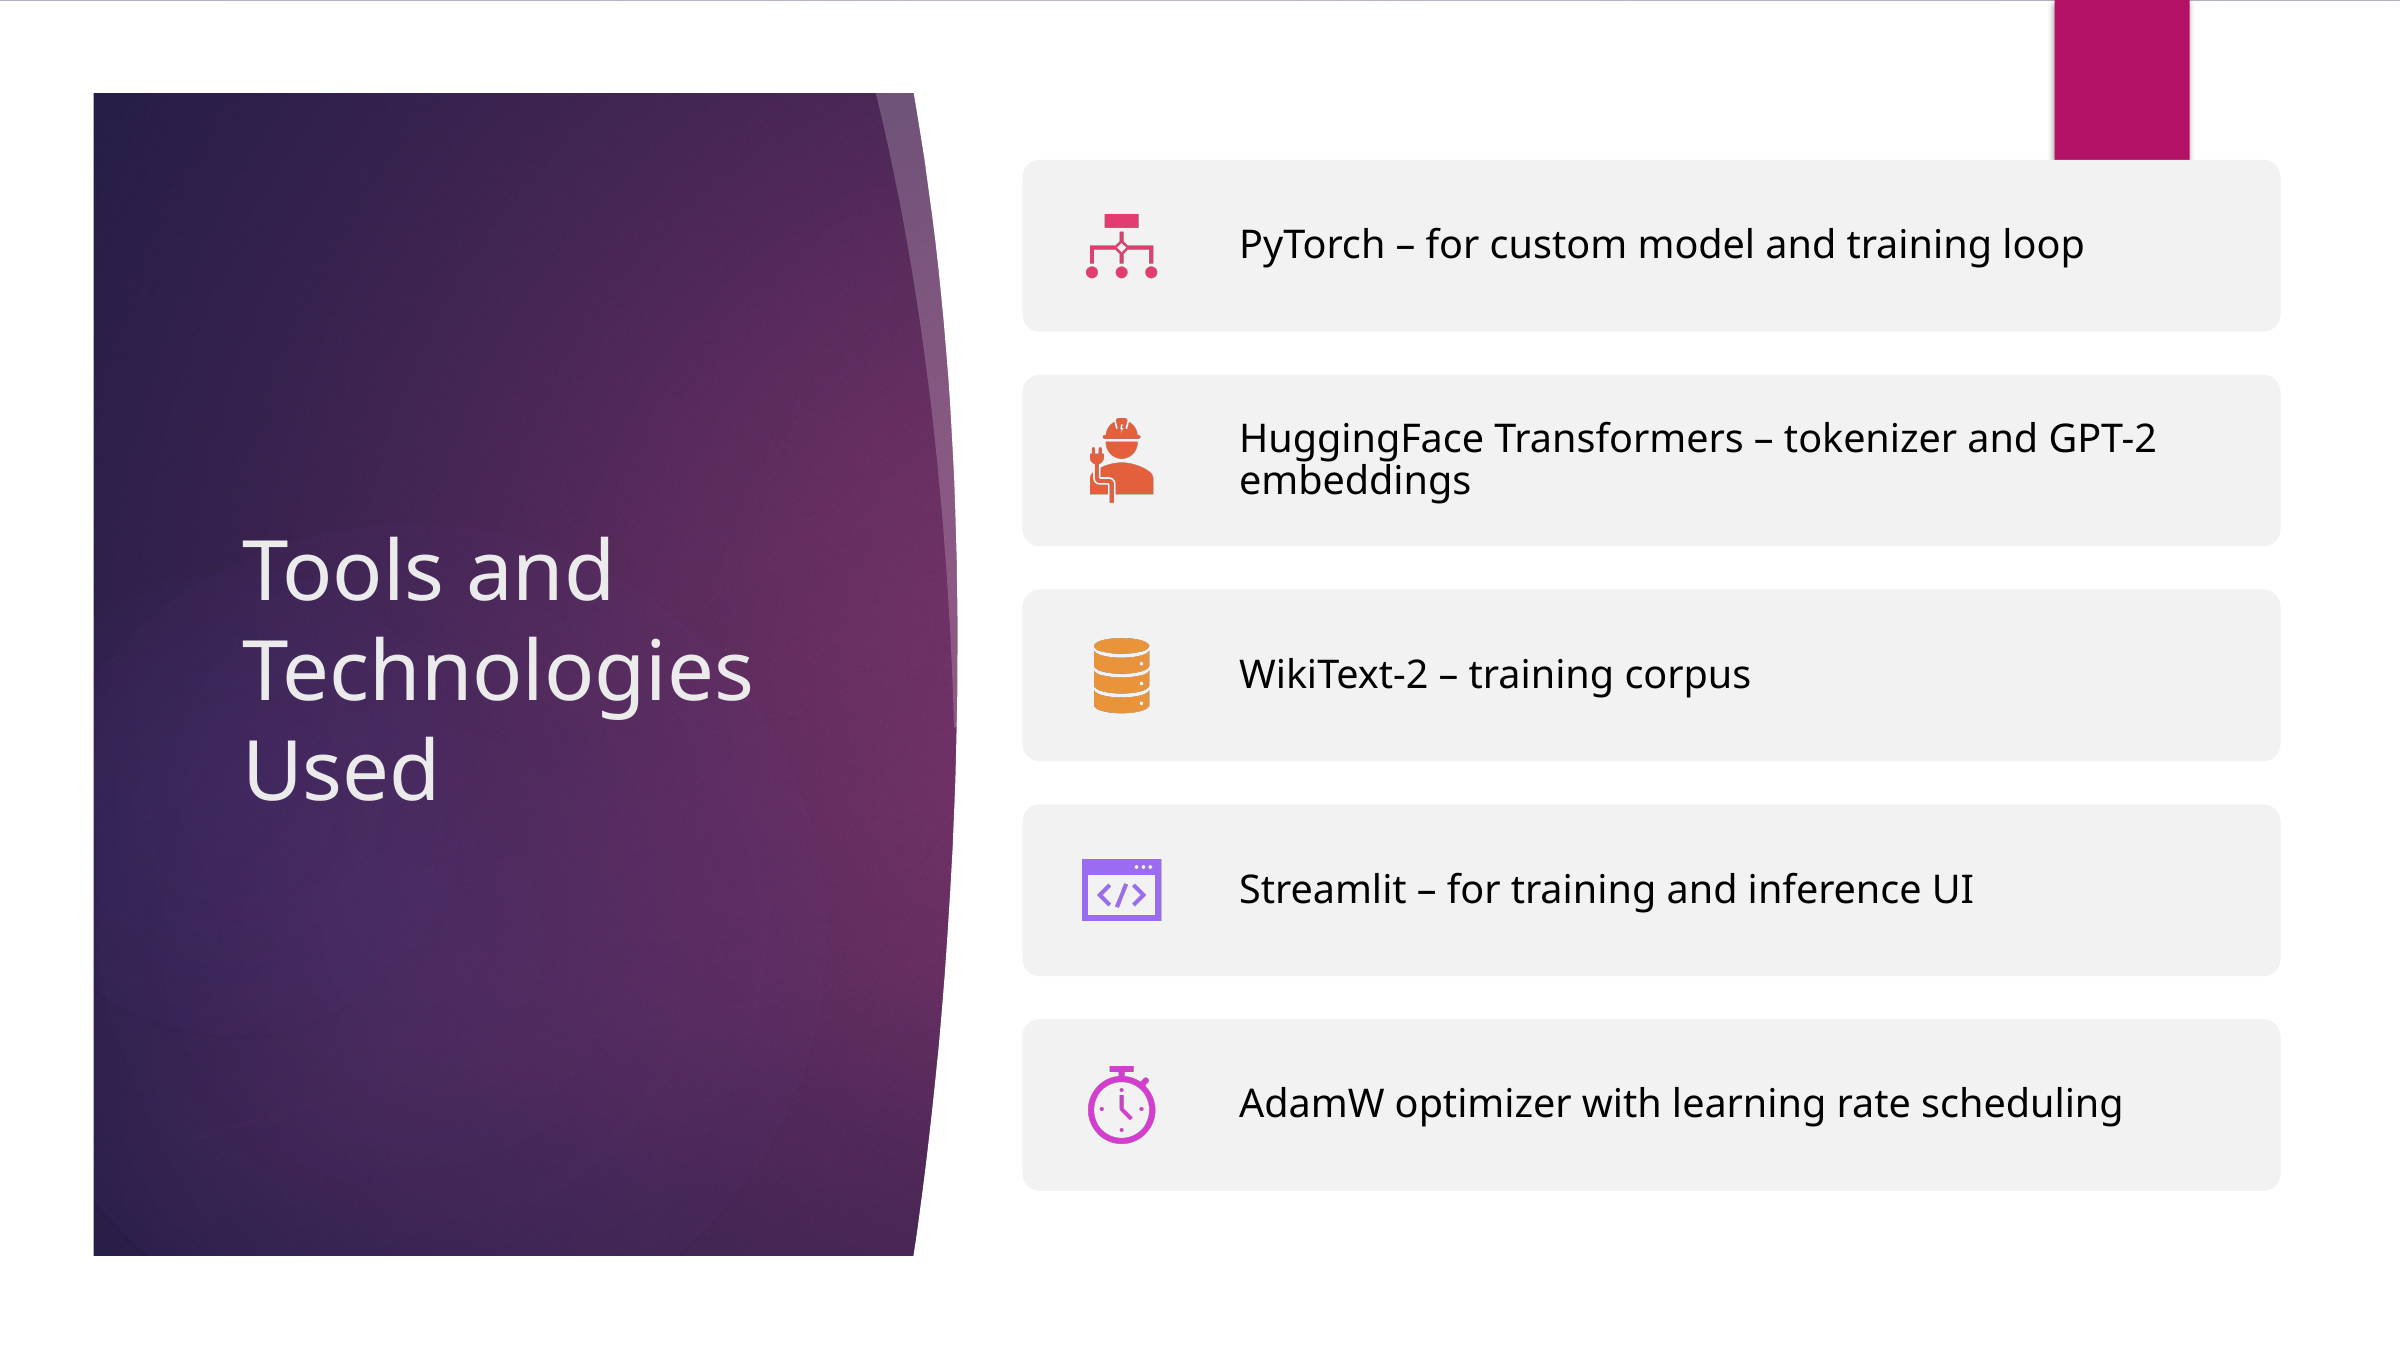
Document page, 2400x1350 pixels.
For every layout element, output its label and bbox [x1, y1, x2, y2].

list [1022, 158, 2281, 1193]
text_box [0, 0, 2400, 1350]
